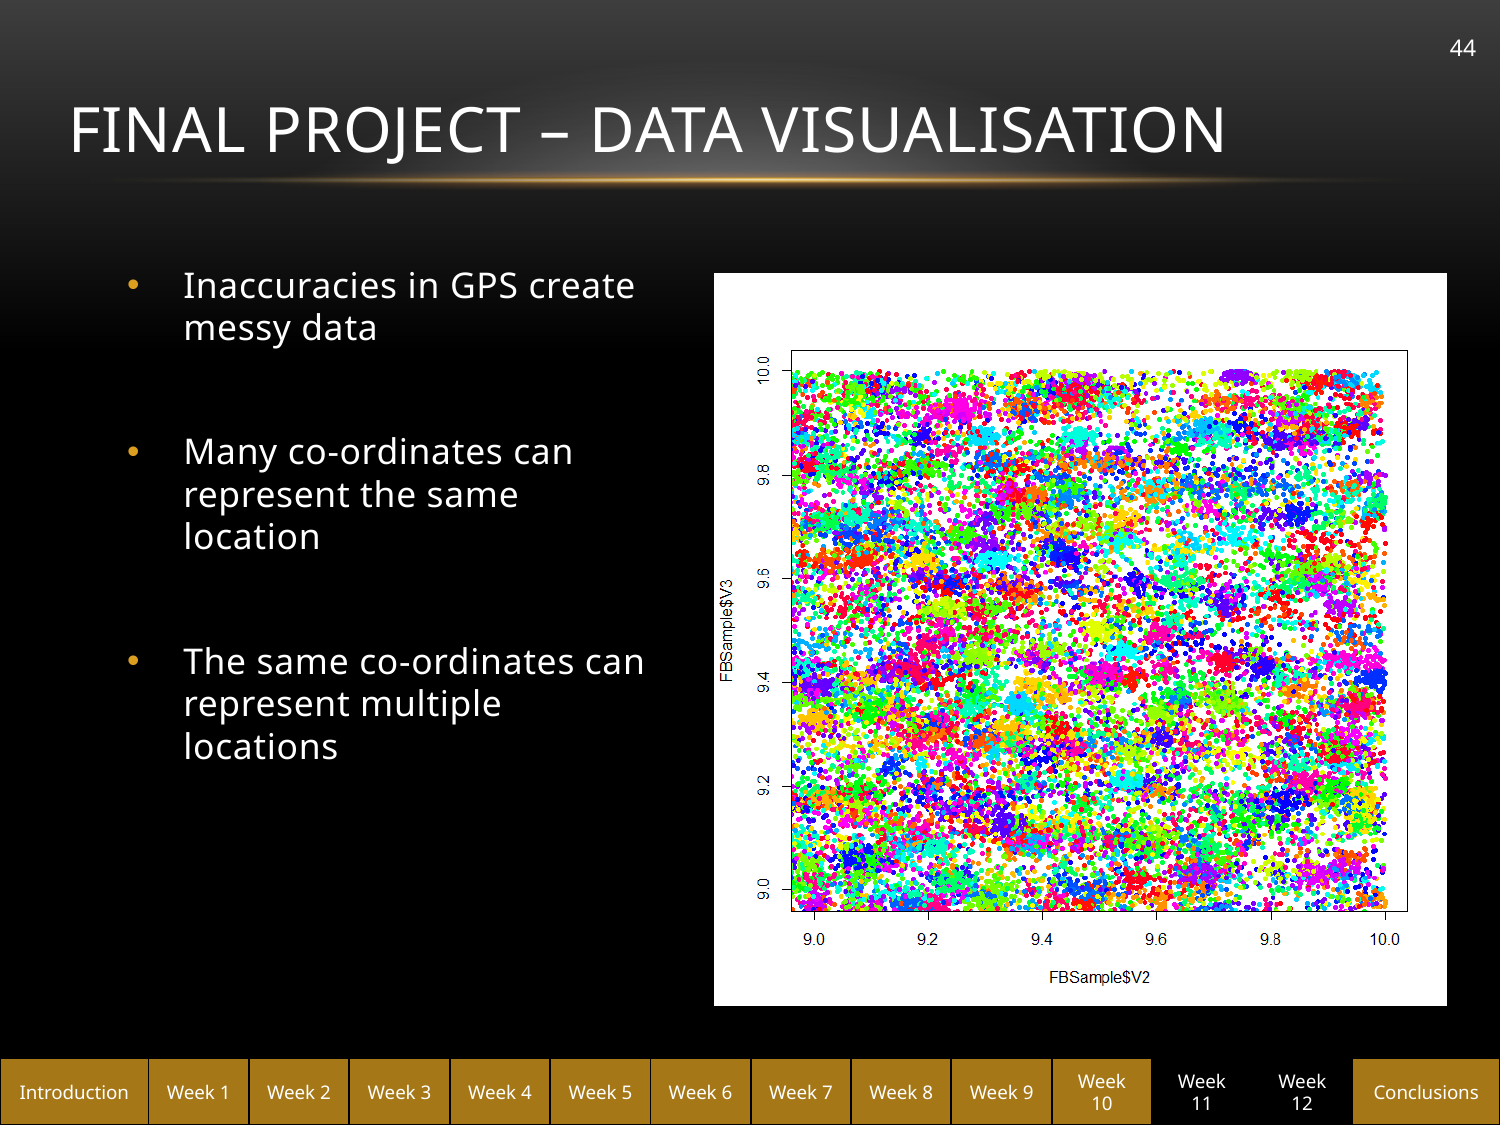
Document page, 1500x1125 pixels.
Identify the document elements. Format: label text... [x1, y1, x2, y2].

picture [0, 0, 1500, 1058]
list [714, 272, 1447, 1006]
list Inaccuracies in GPS create messy data Many co-ordinates can represent the same location The same co-ordinates can represent multiple locations [112, 255, 668, 1024]
title Final Project – Data Visualisation [53, 19, 1400, 173]
slide_number 44 [1410, 19, 1492, 79]
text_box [0, 1058, 1500, 1125]
